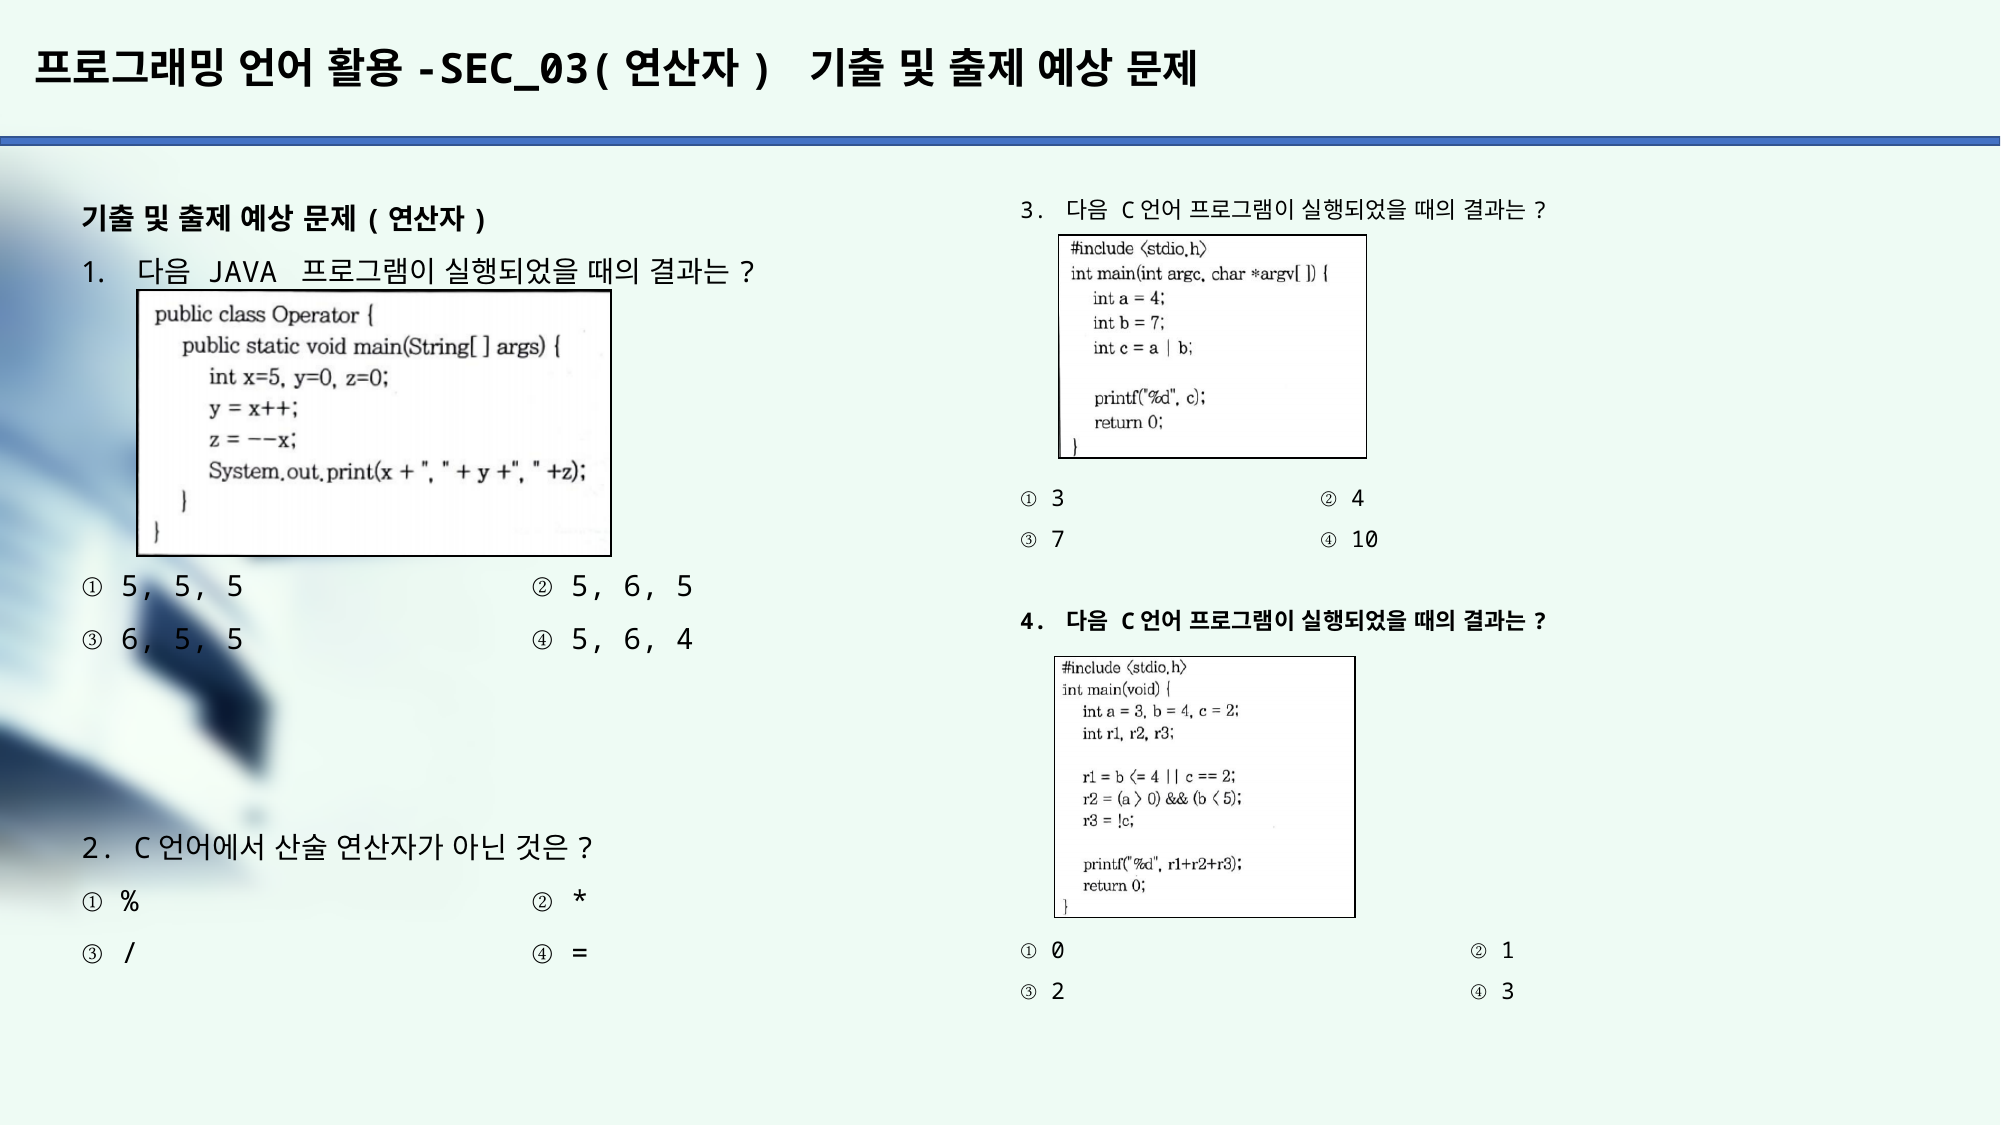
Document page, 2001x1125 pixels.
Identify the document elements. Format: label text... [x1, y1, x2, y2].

title 프로그래밍 언어 활용-SEC_03(연산자) 기출 및 출제 예상 문제 [19, 14, 1993, 126]
text_box 3. 다음 C언어 프로그램이 실행되었을 때의 결과는? ① 3 ② 4 ③ 7 ④ 10 4. 다음 C언어 프로그램이 실행되었을 때의 결과는? ① 0 ② 1 ③ 2 ④ 3 [1005, 174, 2000, 1012]
picture [0, 146, 2000, 1125]
text_box 기출 및 출제 예상 문제(연산자) 다음 JAVA 프로그램이 실행되었을 때의 결과는? ① 5, 5, 5 ② 5, 6, 5 ③ 6, 5, 5 ④ 5, 6, 4 2. C언어에서 산술 연산자가 아닌 것은? ① % ② * ③ / ④ = [66, 175, 1000, 977]
picture [0, 0, 2000, 136]
picture [1058, 235, 1366, 458]
picture [1055, 657, 1355, 917]
